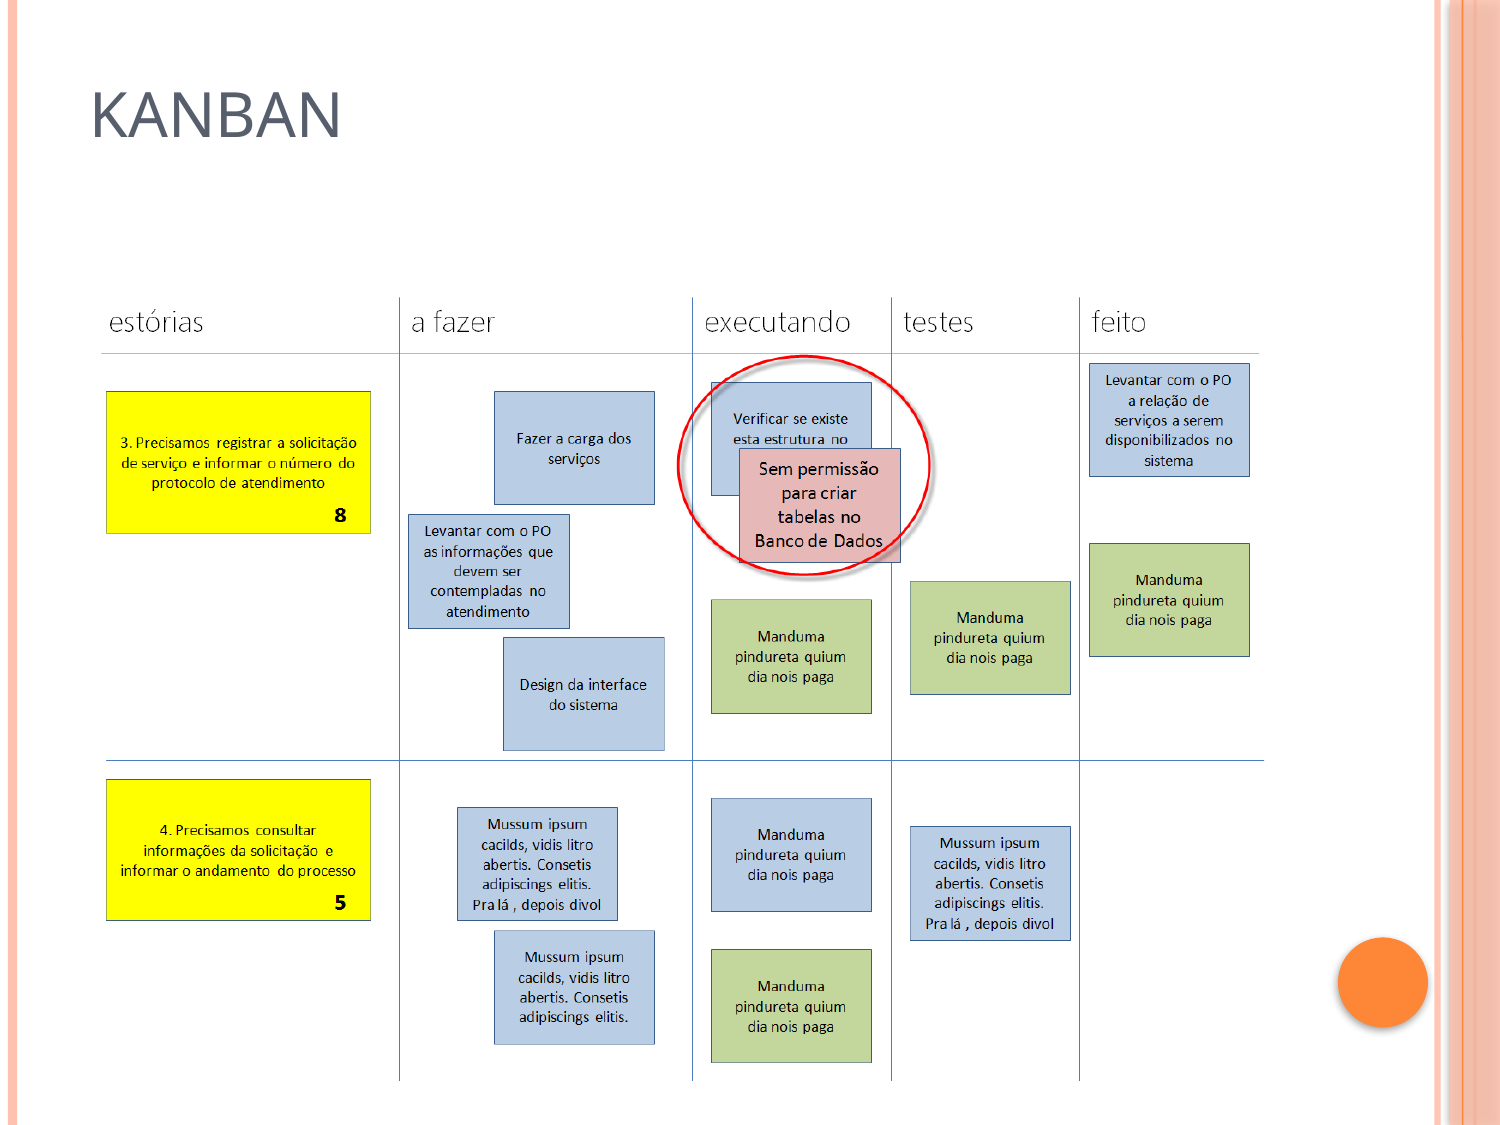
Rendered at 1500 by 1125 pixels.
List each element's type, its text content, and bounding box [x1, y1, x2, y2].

title Kanban [75, 45, 1300, 233]
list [81, 280, 1278, 1082]
